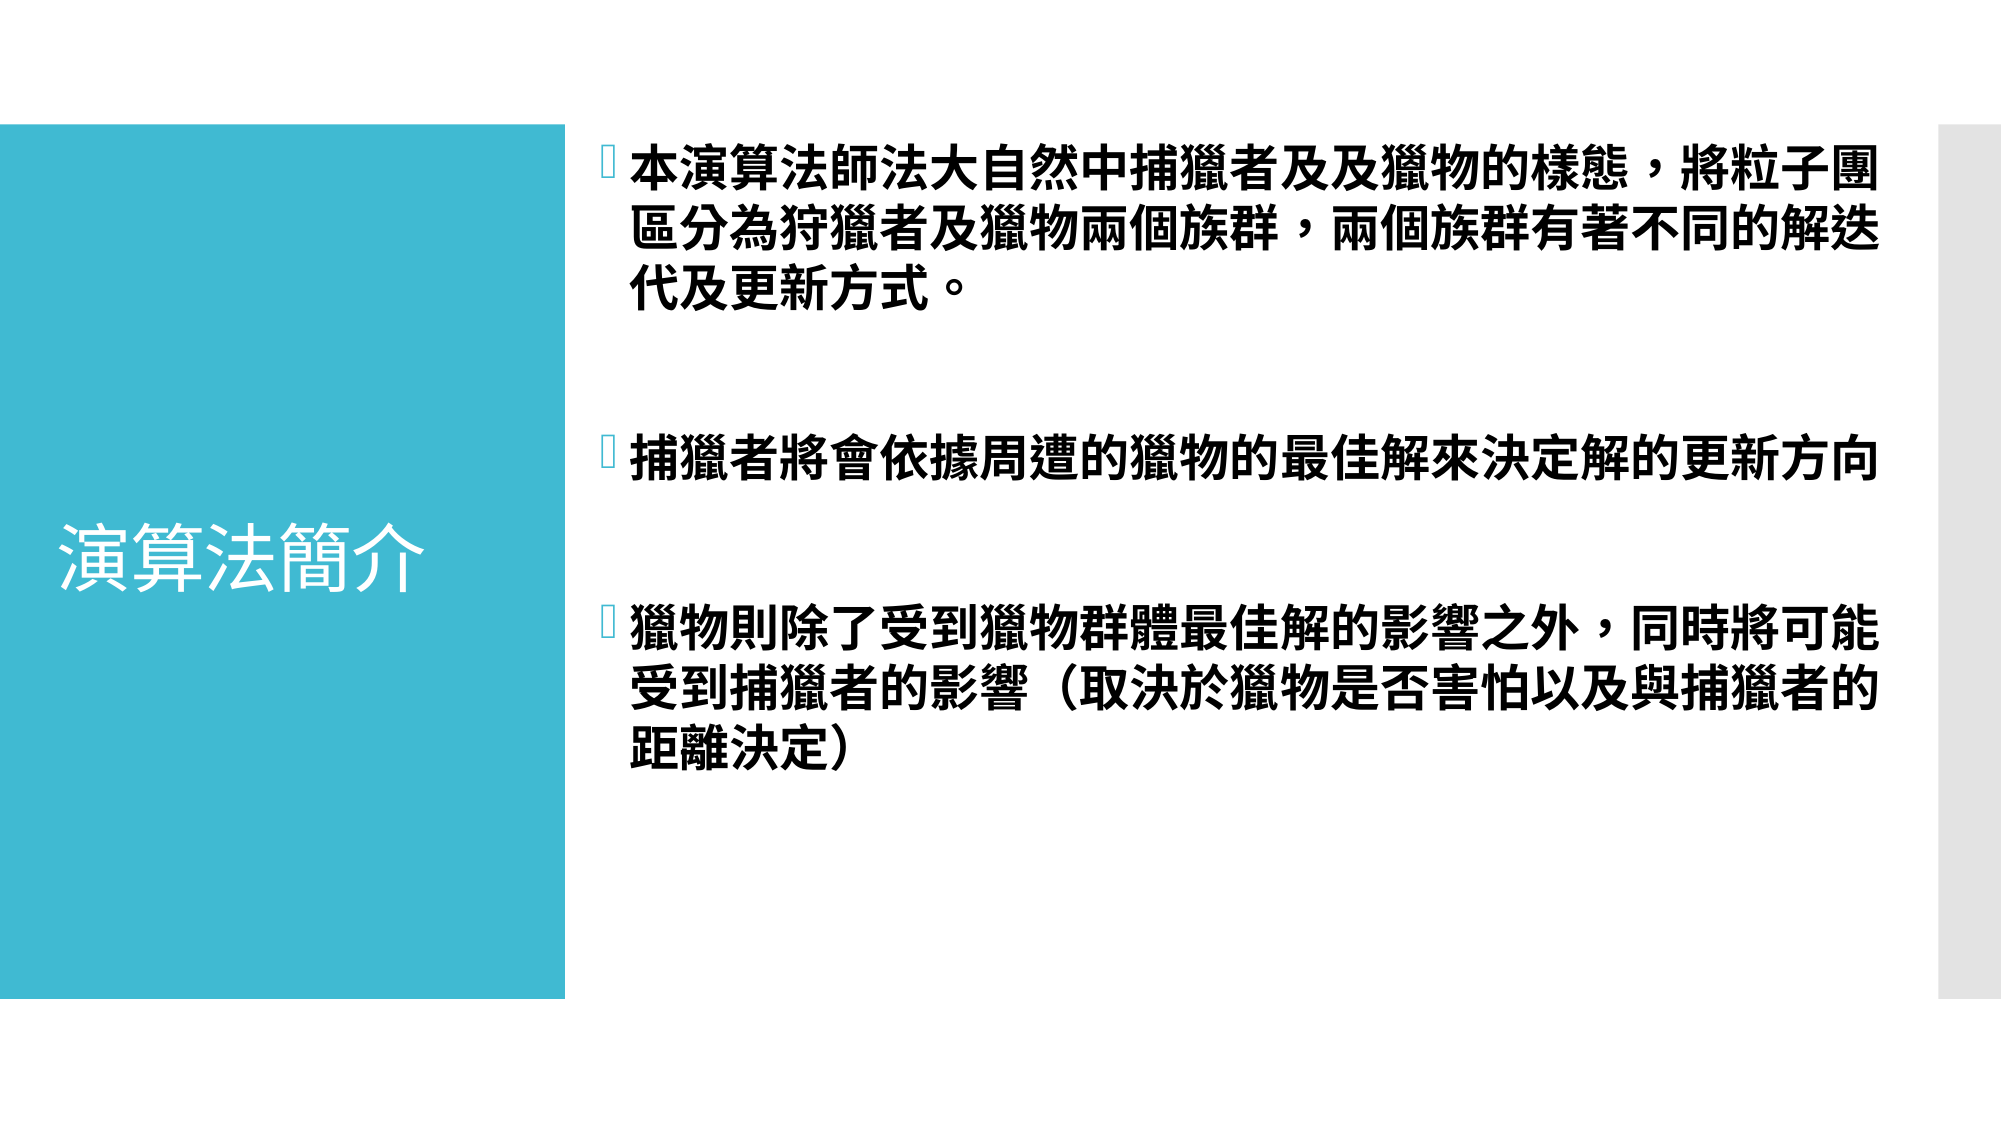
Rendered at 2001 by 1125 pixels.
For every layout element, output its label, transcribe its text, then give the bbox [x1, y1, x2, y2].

list 本演算法師法大自然中捕獵者及及獵物的樣態，將粒子團區分為狩獵者及獵物兩個族群，兩個族群有著不同的解迭代及更新方式。 捕獵者將會依據周遭的獵物的最佳解來決定解的更新方向 獵物則除了受到獵物群體最佳解的影響之外，同時將可能受到捕獵者的影響（取決於獵物是否害怕以及與捕獵者的距離決定） [584, 135, 1932, 779]
title 演算法簡介 [41, 184, 525, 940]
